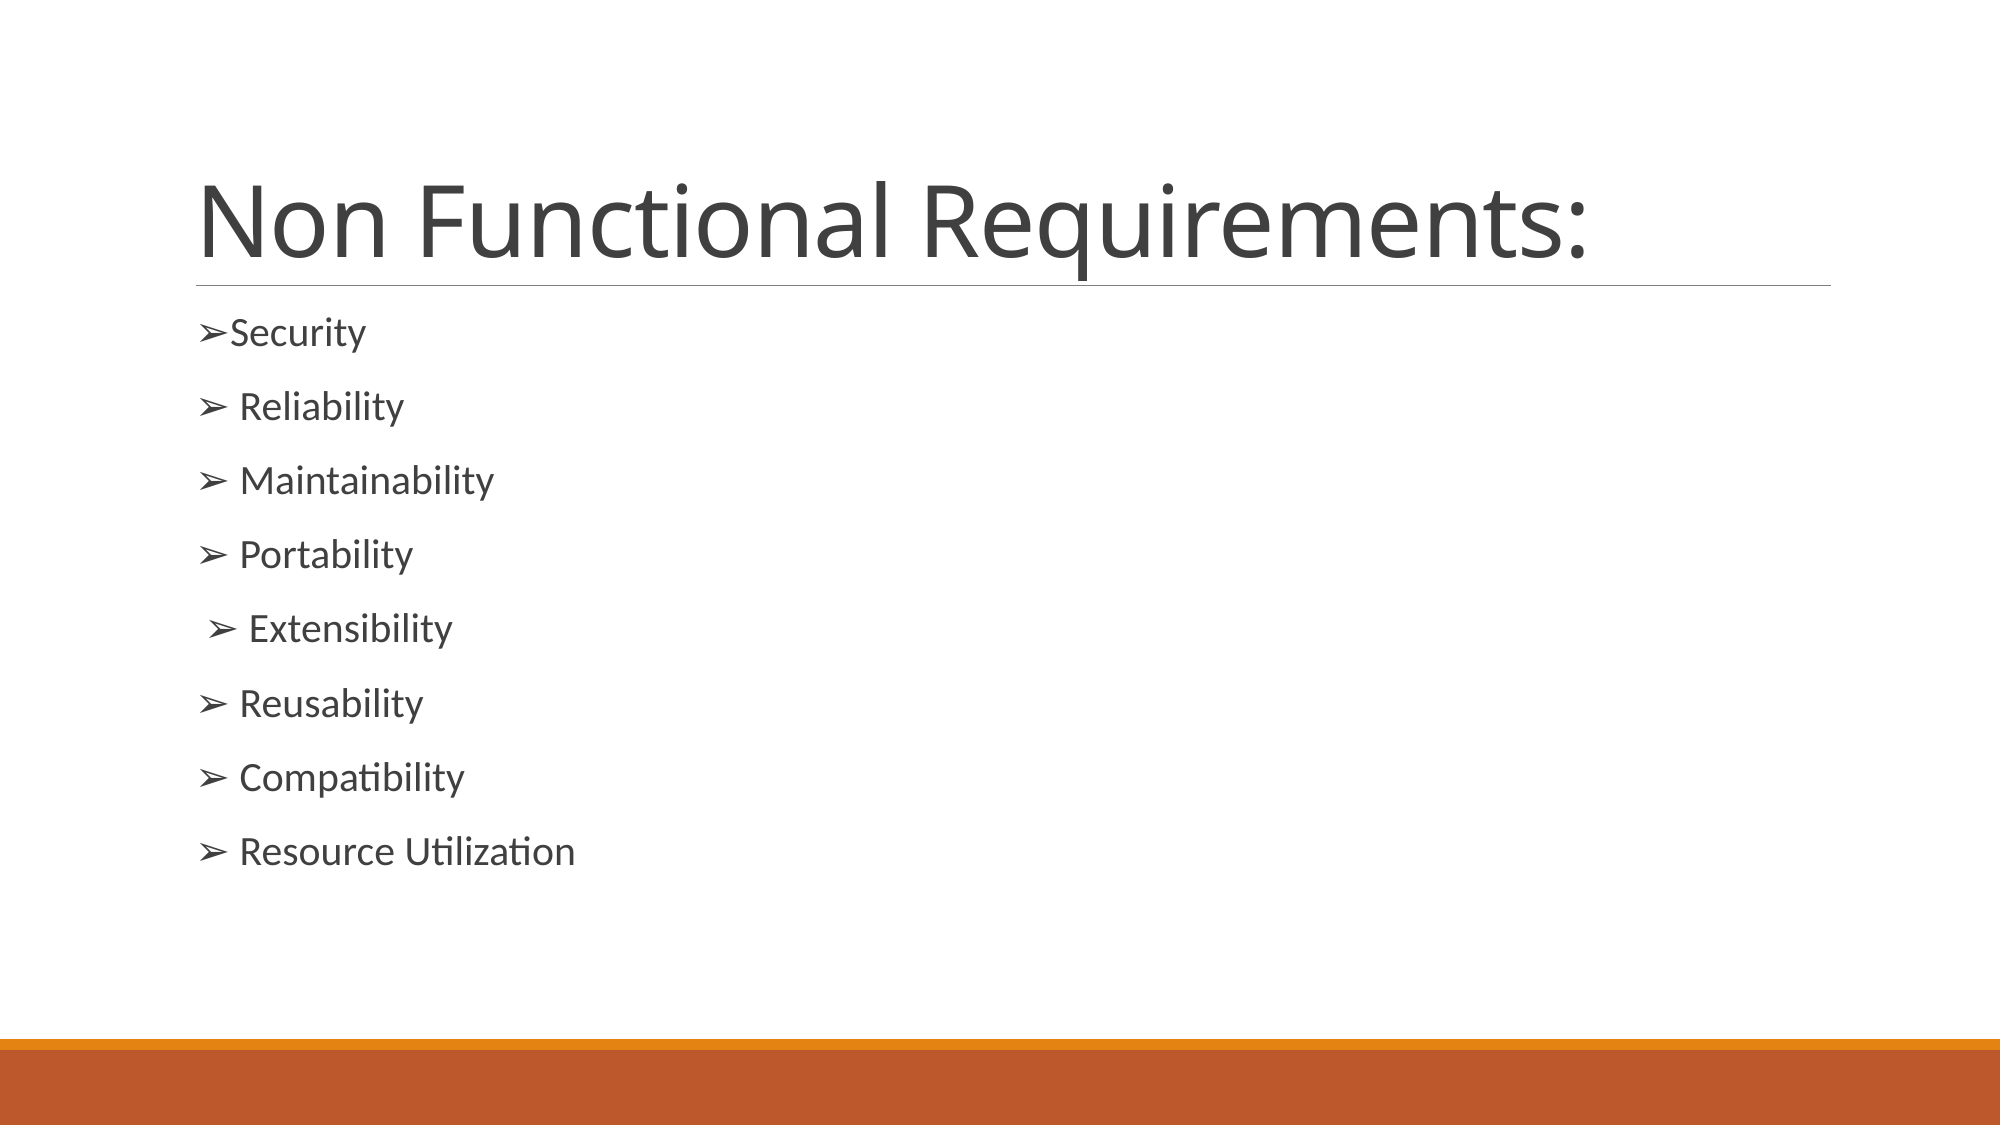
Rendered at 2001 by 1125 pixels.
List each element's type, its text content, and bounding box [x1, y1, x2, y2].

list ➢Security ➢ Reliability ➢ Maintainability ➢ Portability ➢ Extensibility ➢ Reusability ➢ Compatibility ➢ Resource Utilization [180, 302, 1830, 963]
title Non Functional Requirements: [180, 47, 1830, 285]
